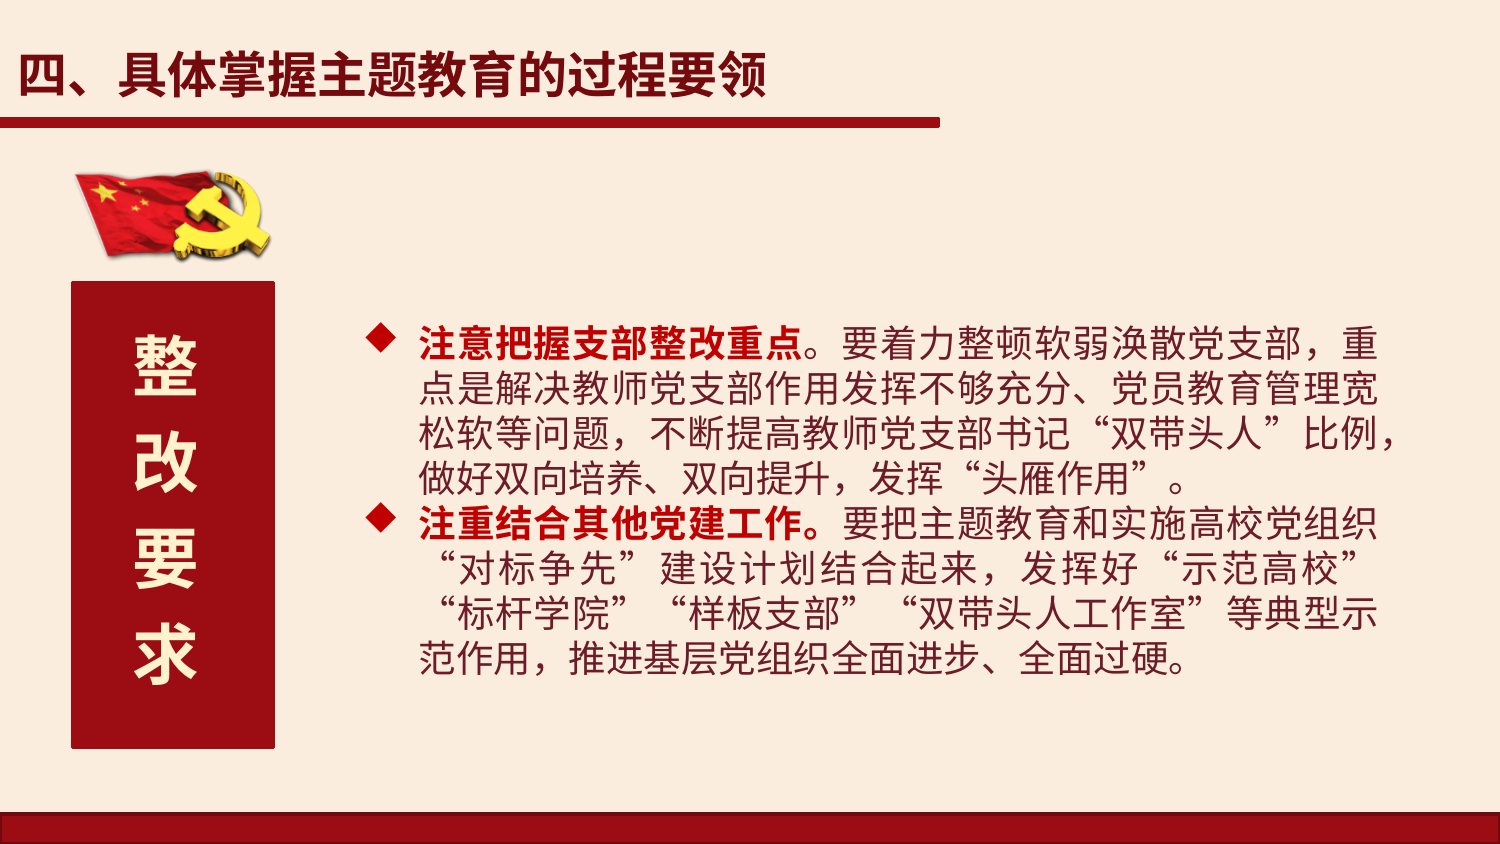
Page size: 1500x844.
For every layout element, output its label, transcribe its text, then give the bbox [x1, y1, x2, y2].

text_box [70, 280, 276, 301]
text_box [72, 167, 274, 265]
text_box 注意把握支部整改重点。要着力整顿软弱涣散党支部，重点是解决教师党支部作用发挥不够充分、党员教育管理宽松软等问题，不断提高教师党支部书记“双带头人”比例，做好双向培养、双向提升，发挥“头雁作用”。 注重结合其他党建工作。要把主题教育和实施高校党组织“对标争先”建设计划结合起来，发挥好“示范高校”“标杆学院”“样板支部”“双带头人工作室”等典型示范作用，推进基层党组织全面进步、全面过硬。 [347, 262, 1394, 688]
list 四、具体掌握主题教育的过程要领 [2, 20, 840, 115]
text_box [70, 701, 276, 749]
text_box 整 改 要 求 [0, 301, 337, 701]
